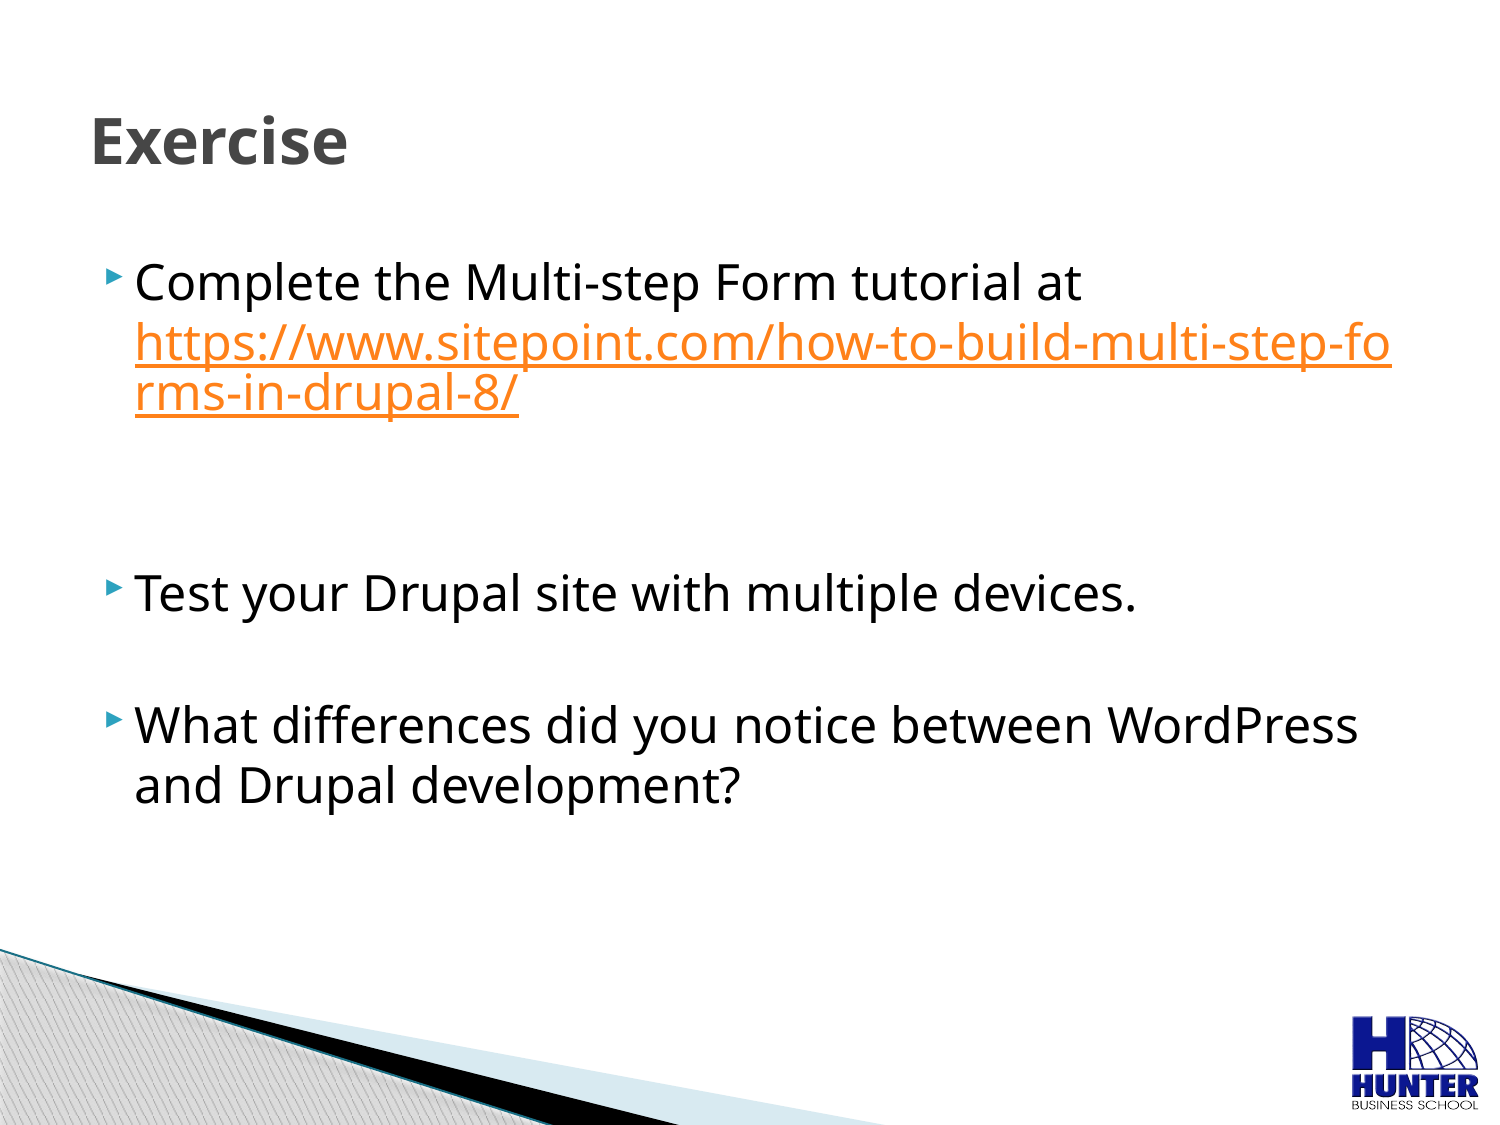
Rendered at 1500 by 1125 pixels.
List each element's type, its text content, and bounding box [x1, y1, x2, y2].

picture [1352, 1016, 1479, 1111]
title Exercise [75, 45, 1425, 233]
list Complete the Multi-step Form tutorial at https://www.sitepoint.com/how-to-build-multi-step-forms-in-drupal-8/ Test your Drupal site with multiple devices. What differences did you notice between WordPress and Drupal development? [75, 243, 1425, 986]
